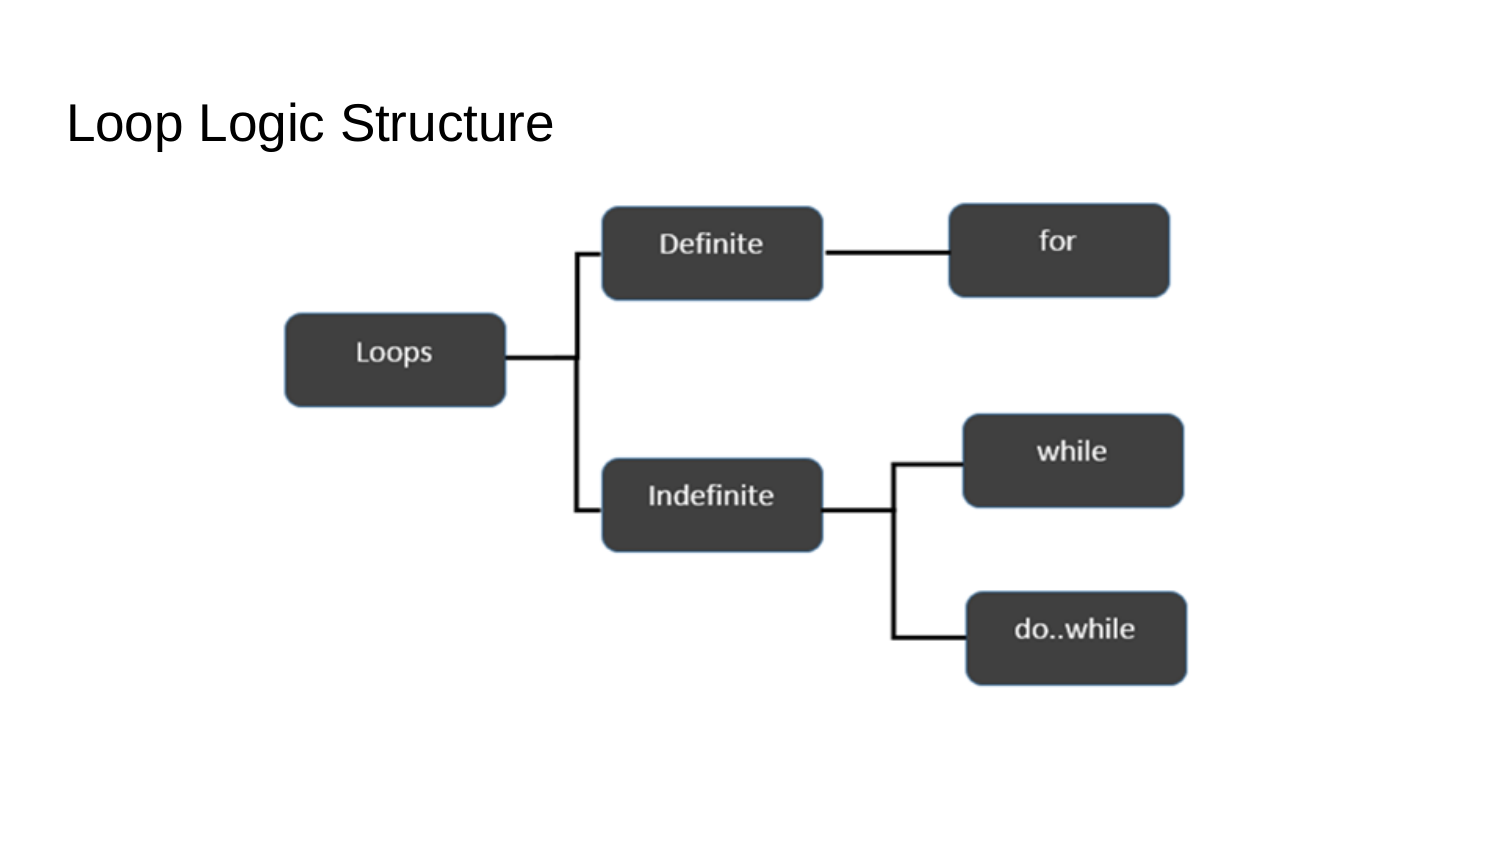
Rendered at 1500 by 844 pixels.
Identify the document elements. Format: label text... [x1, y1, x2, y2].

picture [215, 176, 1251, 720]
title Loop Logic Structure [51, 72, 1449, 167]
